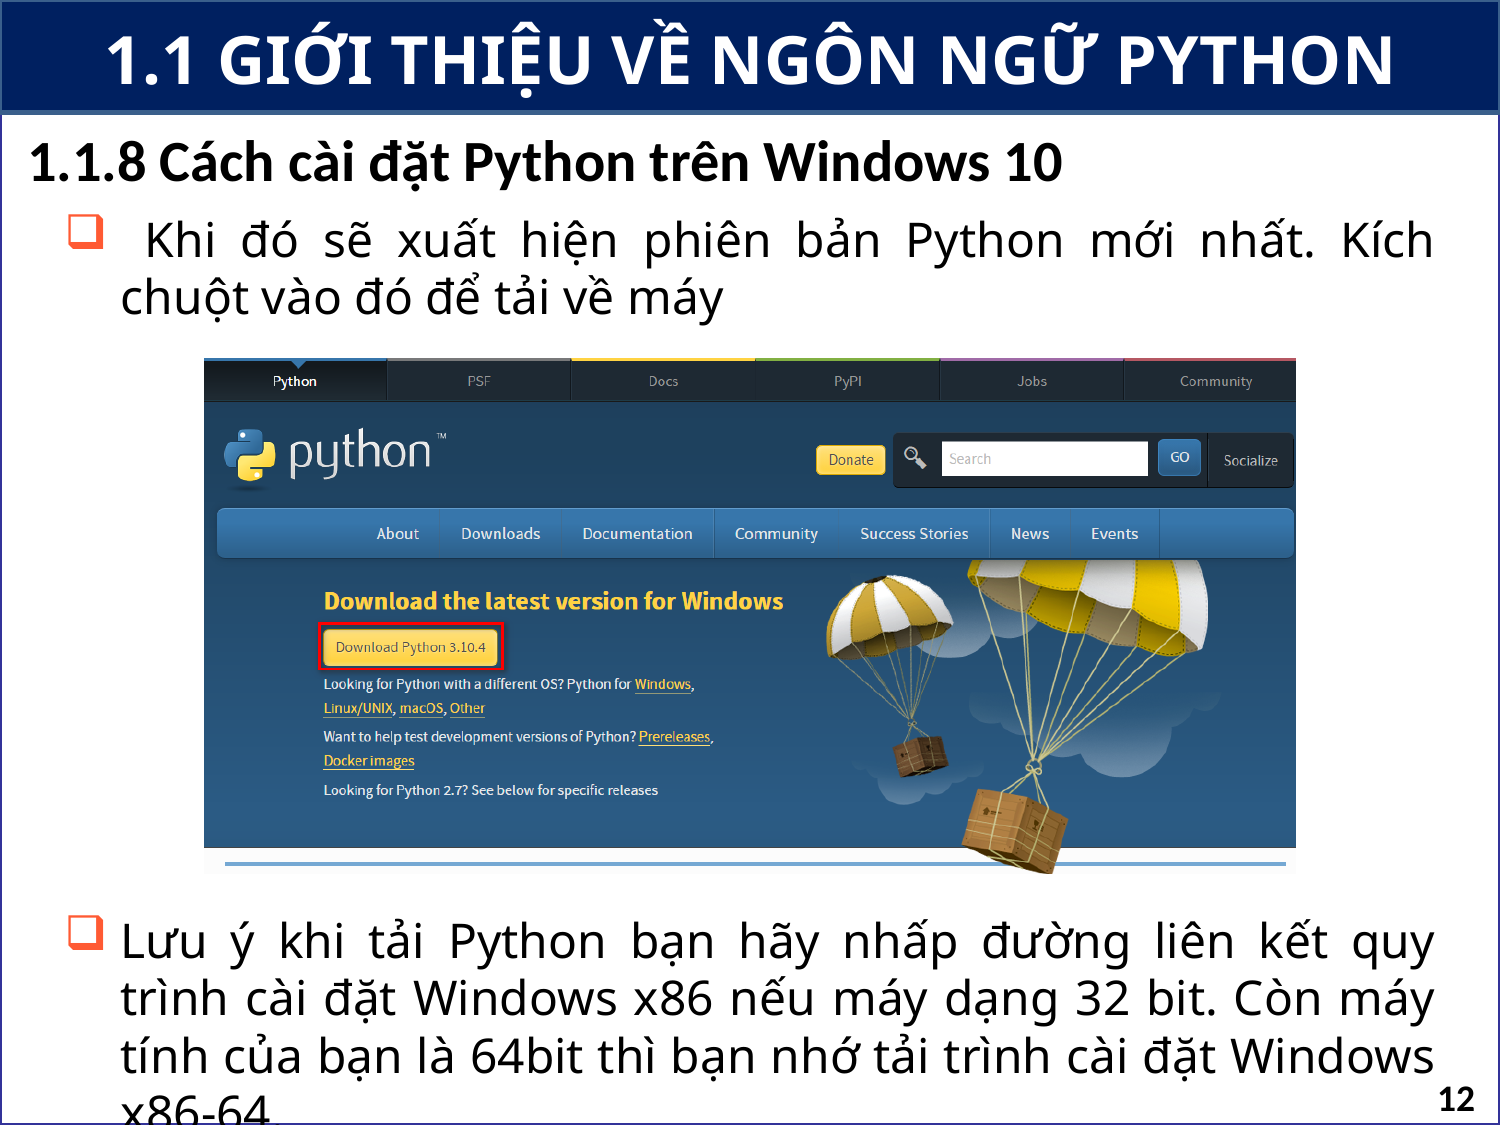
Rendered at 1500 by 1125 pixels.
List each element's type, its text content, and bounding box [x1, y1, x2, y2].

text_box 1.1.8 Cách cài đặt Python trên Windows 10 [12, 152, 1475, 201]
picture [204, 358, 1296, 874]
slide_number 12 [1438, 767, 1475, 1125]
text_box Khi đó sẽ xuất hiện phiên bản Python mới nhất. Kích chuột vào đó để tải về máy Lưu ý khi tải Python bạn hãy nhấp đường liên kết quy trình cài đặt Windows x86 nếu máy dạng 32 bit. Còn máy tính của bạn là 64bit thì bạn nhớ tải trình cài đặt Windows x86-64. [62, 201, 1438, 1125]
title 1.1 GIỚI THIỆU VỀ NGÔN NGỮ PYTHON [12, 0, 1488, 152]
